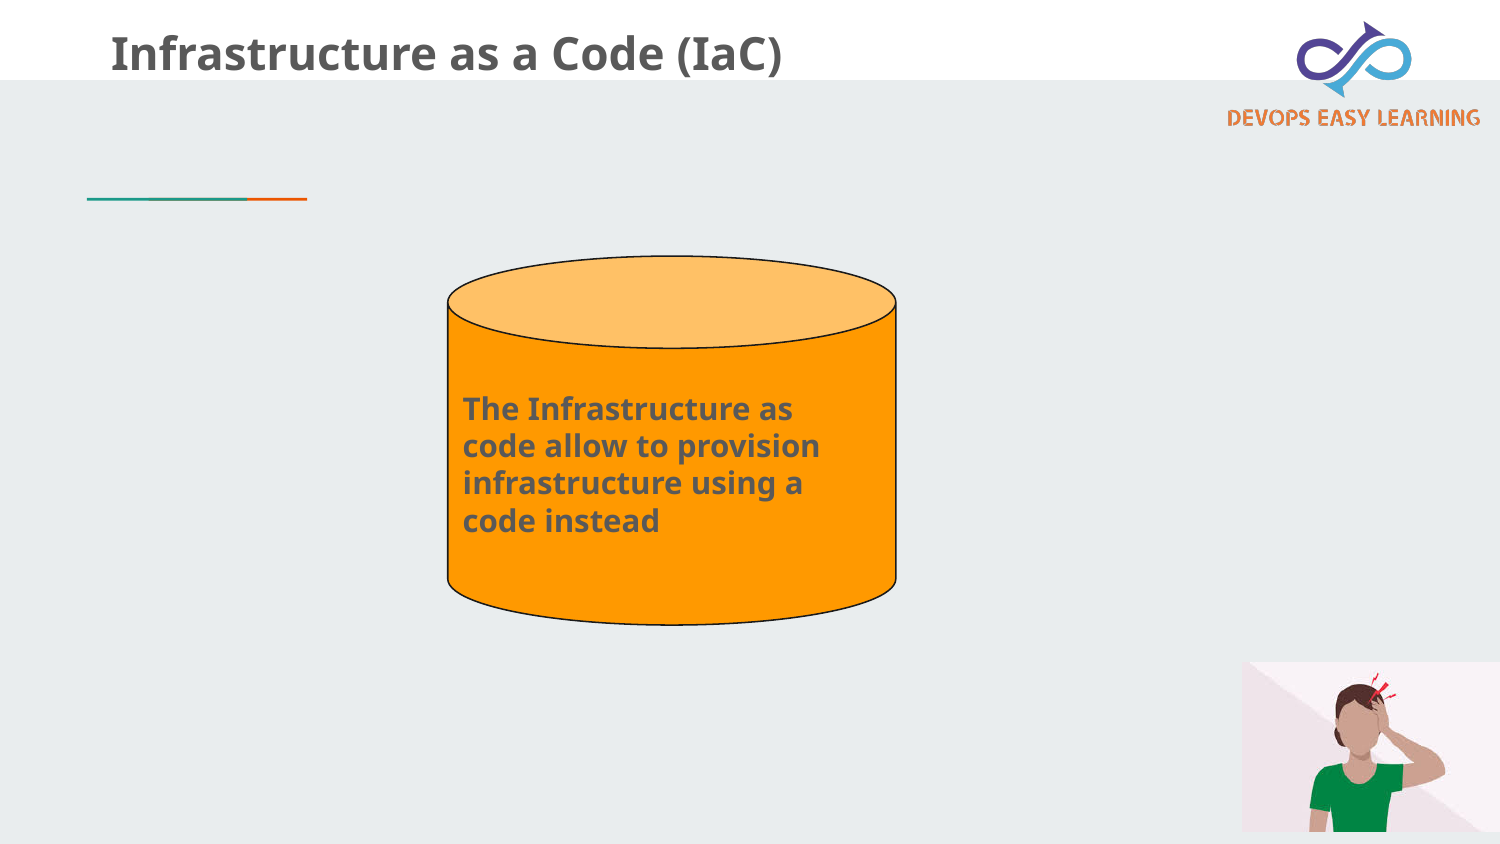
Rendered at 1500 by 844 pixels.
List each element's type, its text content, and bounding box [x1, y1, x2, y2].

title Infrastructure as a Code (IaC) [96, 9, 1214, 106]
subtitle [5, 152, 1460, 802]
picture [1216, 9, 1492, 148]
text_box The Infrastructure as code allow to provision infrastructure using a code instead [447, 256, 896, 626]
picture [1242, 662, 1500, 833]
